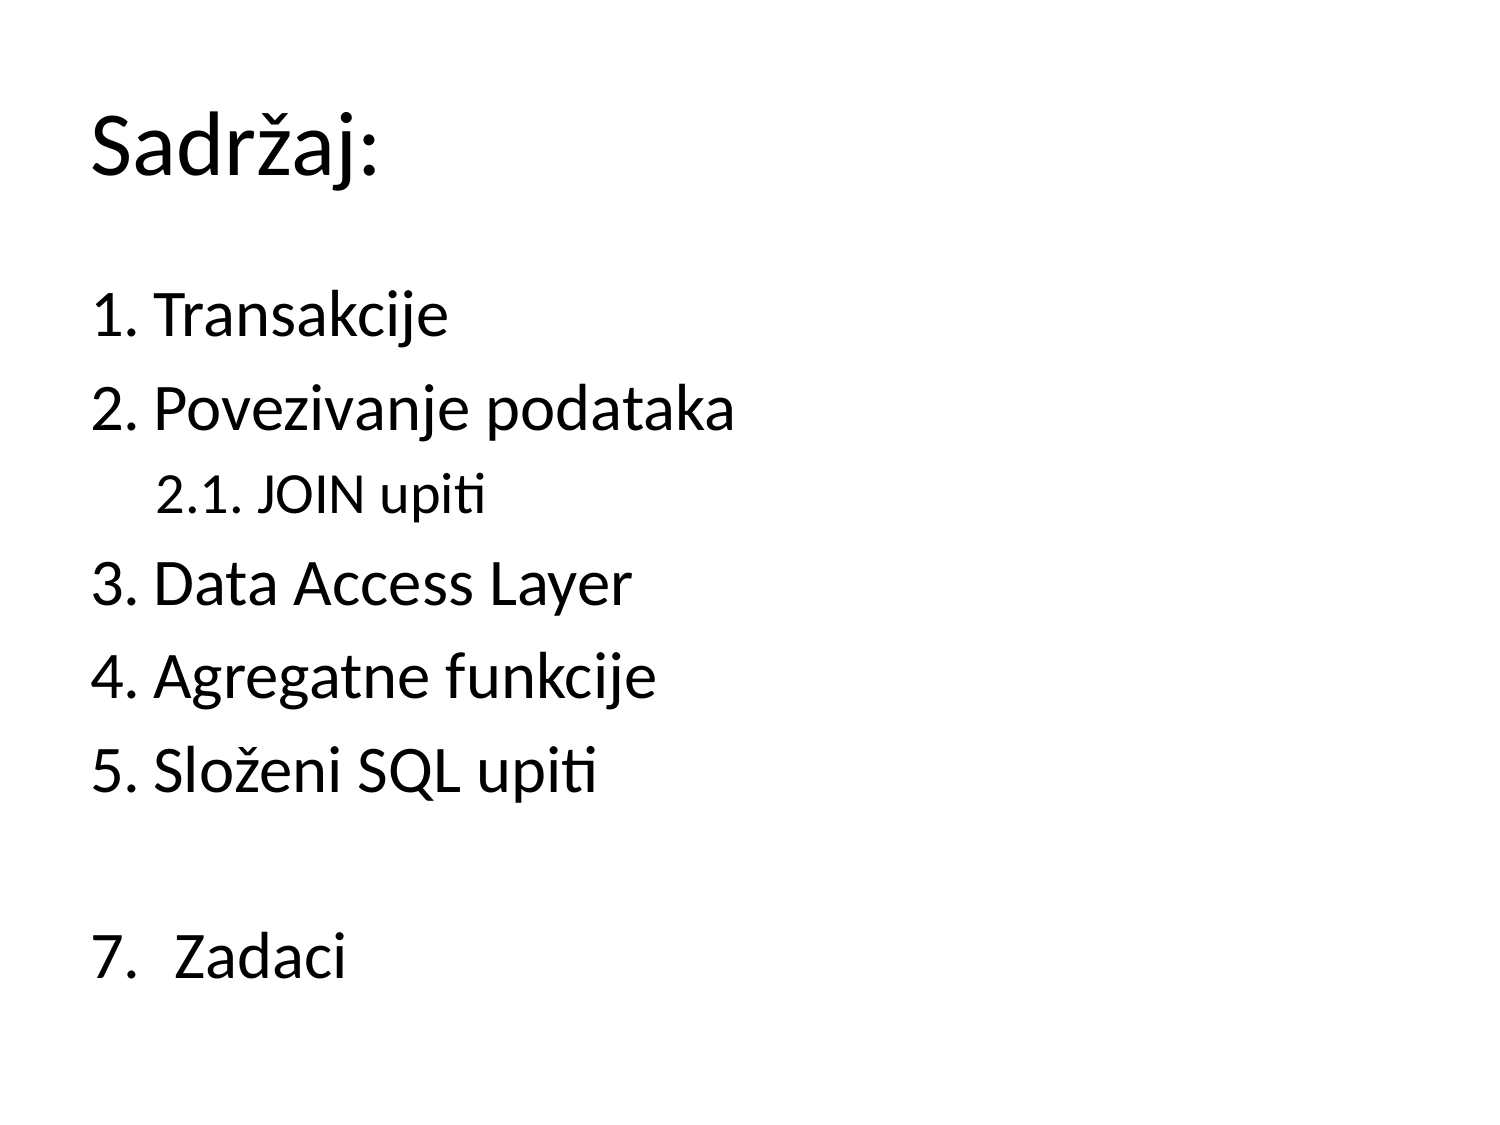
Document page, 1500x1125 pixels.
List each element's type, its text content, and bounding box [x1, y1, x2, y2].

title Sadržaj: [75, 45, 1425, 233]
list Transakcije Povezivanje podataka 2.1. JOIN upiti Data Access Layer Agregatne funkcije Složeni SQL upiti Zadaci [75, 262, 1425, 1005]
